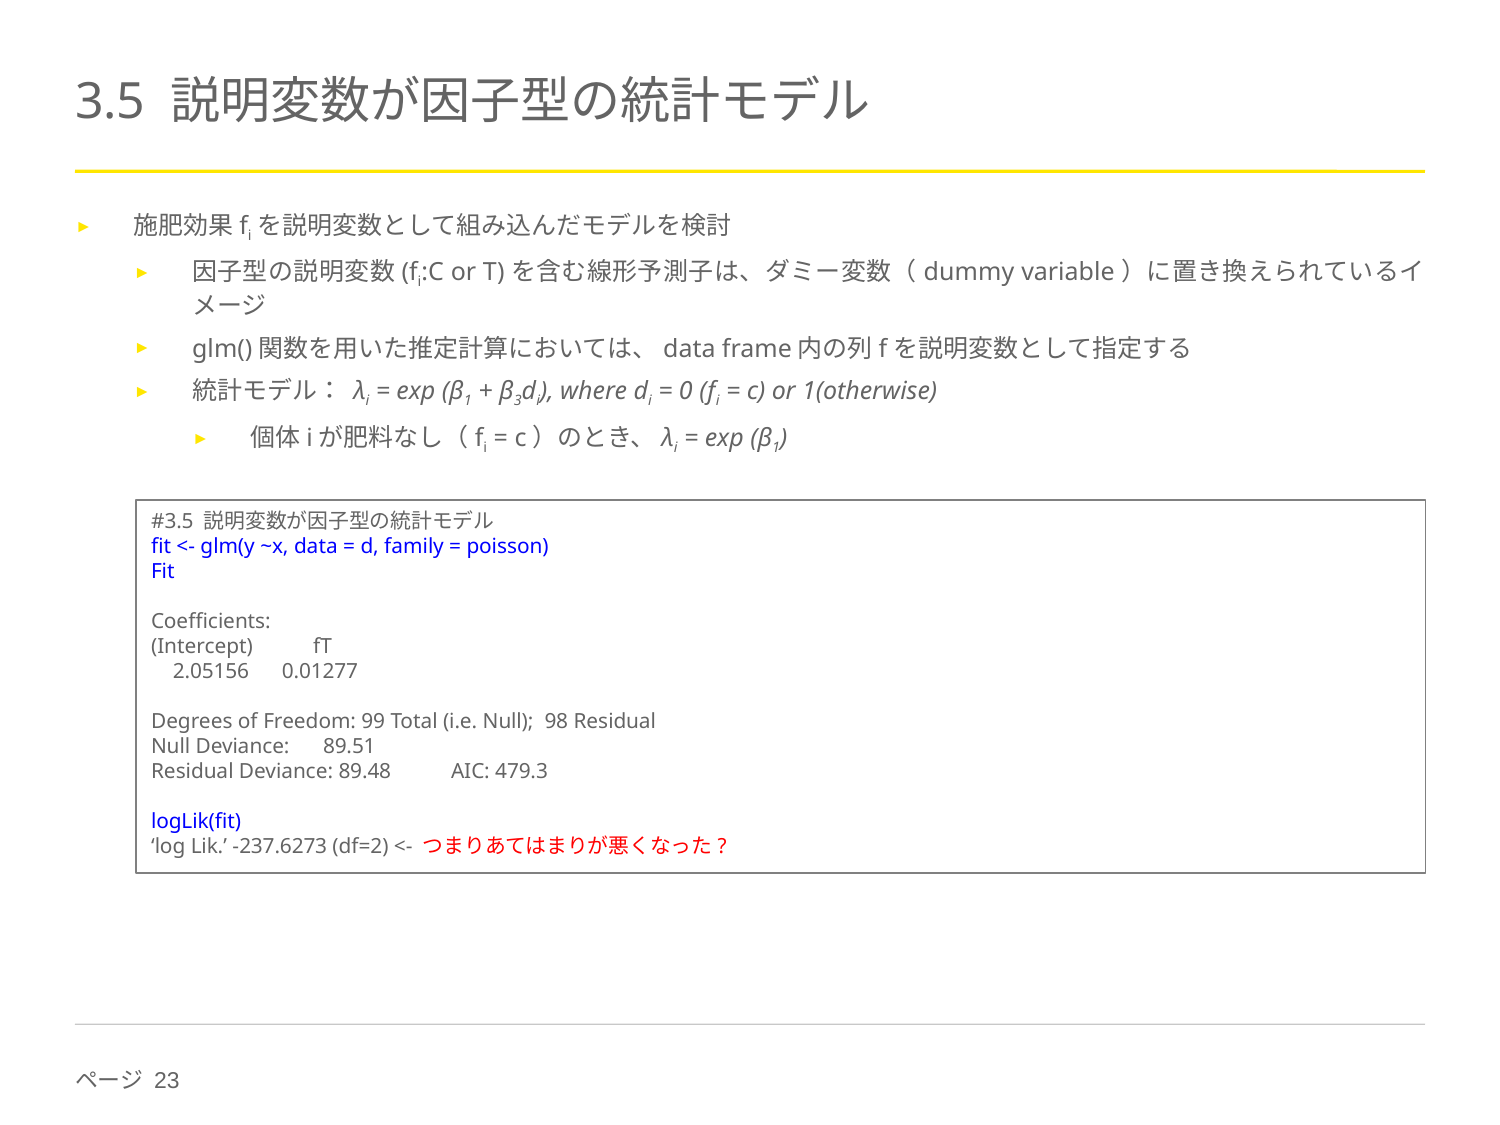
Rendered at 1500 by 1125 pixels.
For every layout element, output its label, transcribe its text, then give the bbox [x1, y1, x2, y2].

title 3.5 説明変数が因子型の統計モデル [75, 33, 1426, 175]
list 施肥効果fiを説明変数として組み込んだモデルを検討 因子型の説明変数(fi:C or T)を含む線形予測子は、ダミー変数（dummy variable）に置き換えられているイメージ glm()関数を用いた推定計算においては、data frame内の列fを説明変数として指定する 統計モデル： λi = exp (β1 + β3di), where di = 0 (fi = c) or 1(otherwise) 個体iが肥料なし（fi = c）のとき、λi = exp (β1) [75, 209, 1425, 980]
text_box #3.5 説明変数が因子型の統計モデル fit <- glm(y ~x, data = d, family = poisson) Fit Coefficients: (Intercept) fT 2.05156 0.01277 Degrees of Freedom: 99 Total (i.e. Null); 98 Residual Null Deviance: 89.51 Residual Deviance: 89.48 AIC: 479.3 logLik(fit) ‘log Lik.’ -237.6273 (df=2) <- つまりあてはまりが悪くなった? [134, 498, 1428, 875]
